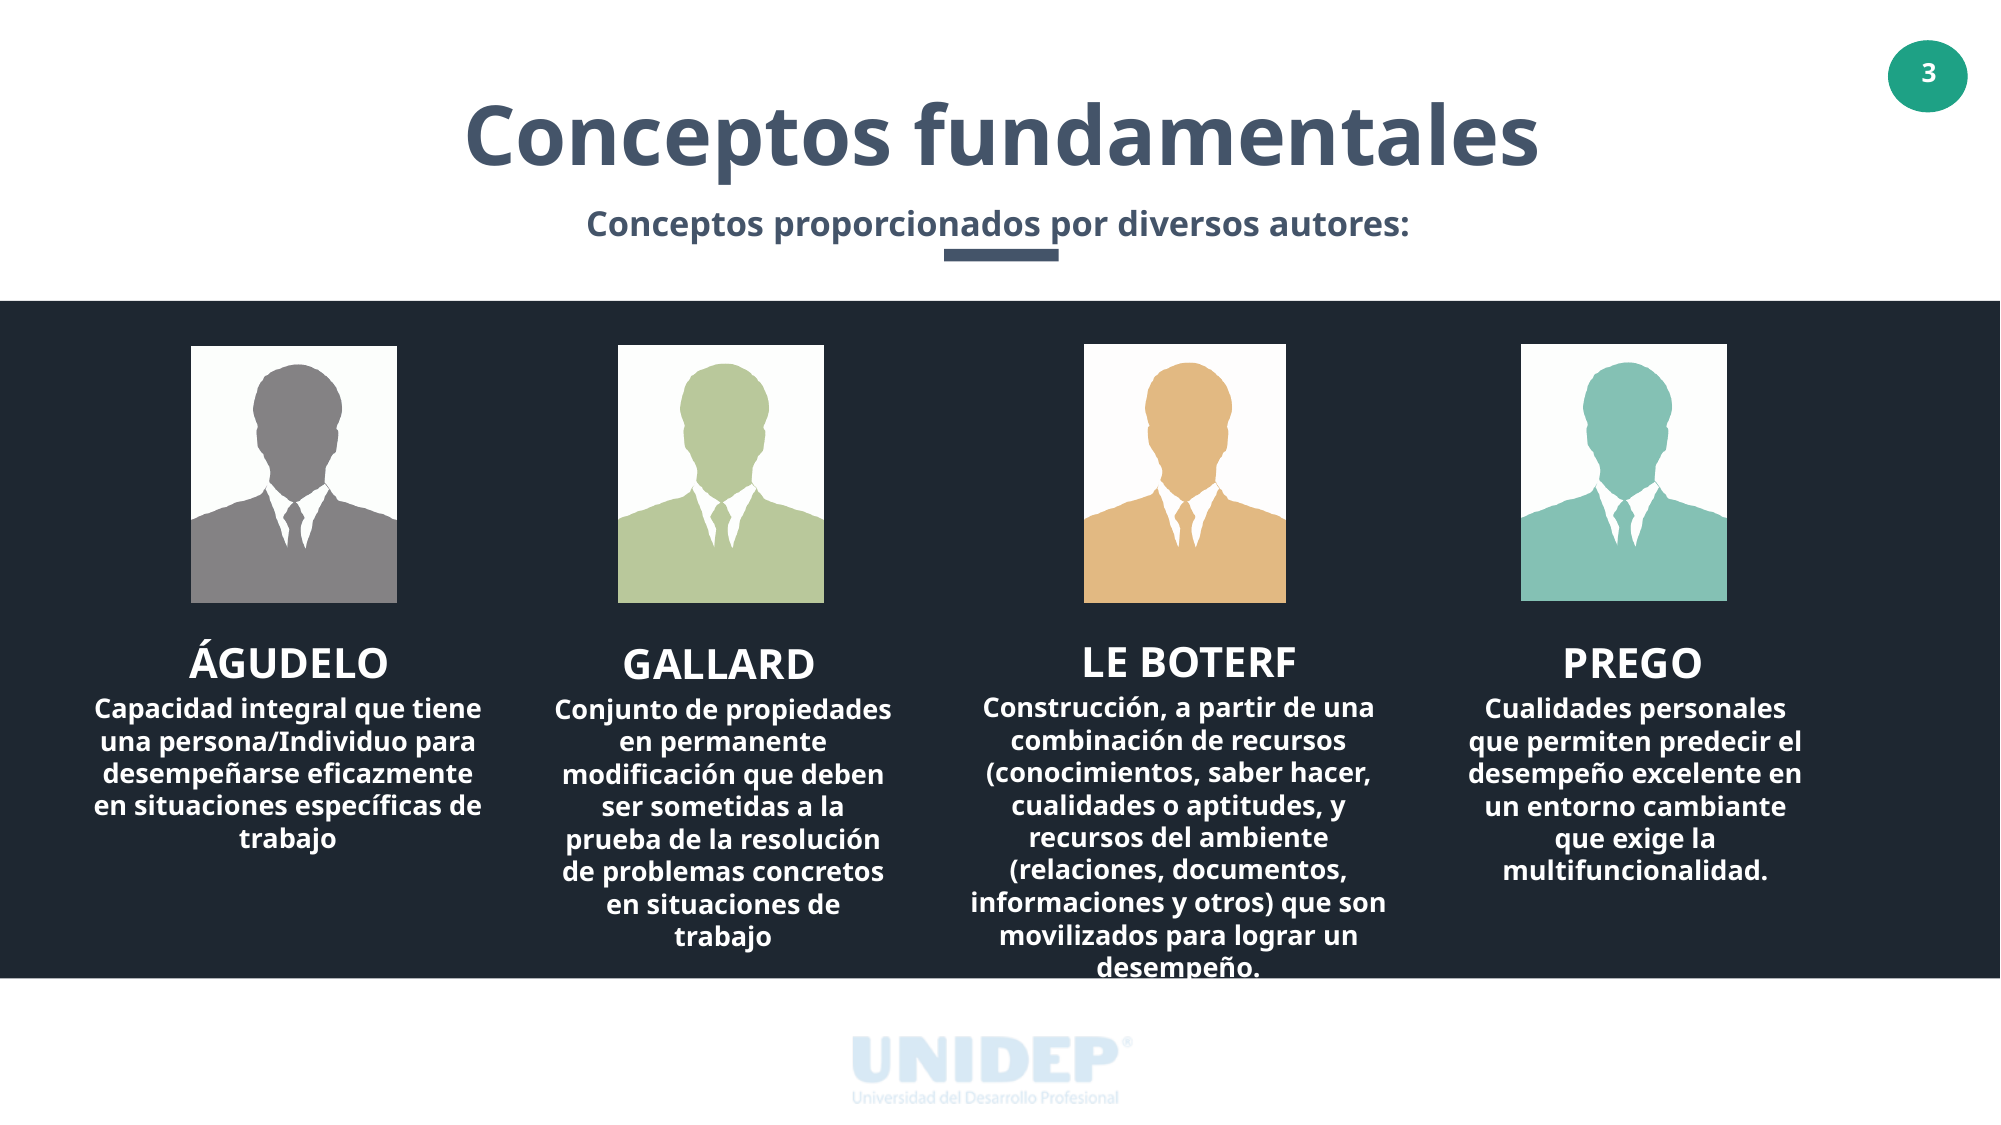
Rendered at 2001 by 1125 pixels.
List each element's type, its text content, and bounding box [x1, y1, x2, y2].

text_box Conjunto de propiedades en permanente modificación que deben ser sometidas a la prueba de la resolución de problemas concretos en situaciones de trabajo [540, 685, 907, 959]
picture [1521, 344, 1727, 601]
text_box [0, 300, 2000, 979]
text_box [227, 79, 1776, 301]
text_box Construcción, a partir de una combinación de recursos (conocimientos, saber hacer, cualidades o aptitudes, y recursos del ambiente (relaciones, documentos, informaciones y otros) que son movilizados para lograr un desempeño. [939, 683, 1418, 990]
text_box GALLARD [565, 630, 874, 685]
text_box PREGO [1461, 630, 1806, 684]
picture [797, 1028, 1167, 1116]
picture [1084, 344, 1286, 603]
text_box [666, 1018, 1332, 1106]
text_box LE BOTERF [1037, 629, 1342, 683]
picture [617, 345, 824, 603]
text_box Capacidad integral que tiene una persona/Individuo para desempeñarse eficazmente en situaciones específicas de trabajo [76, 684, 500, 861]
text_box ÁGUDELO [170, 629, 408, 684]
text_box Cualidades personales que permiten predecir el desempeño excelente en un entorno cambiante que exige la multifuncionalidad. [1452, 684, 1819, 893]
picture [191, 346, 397, 603]
